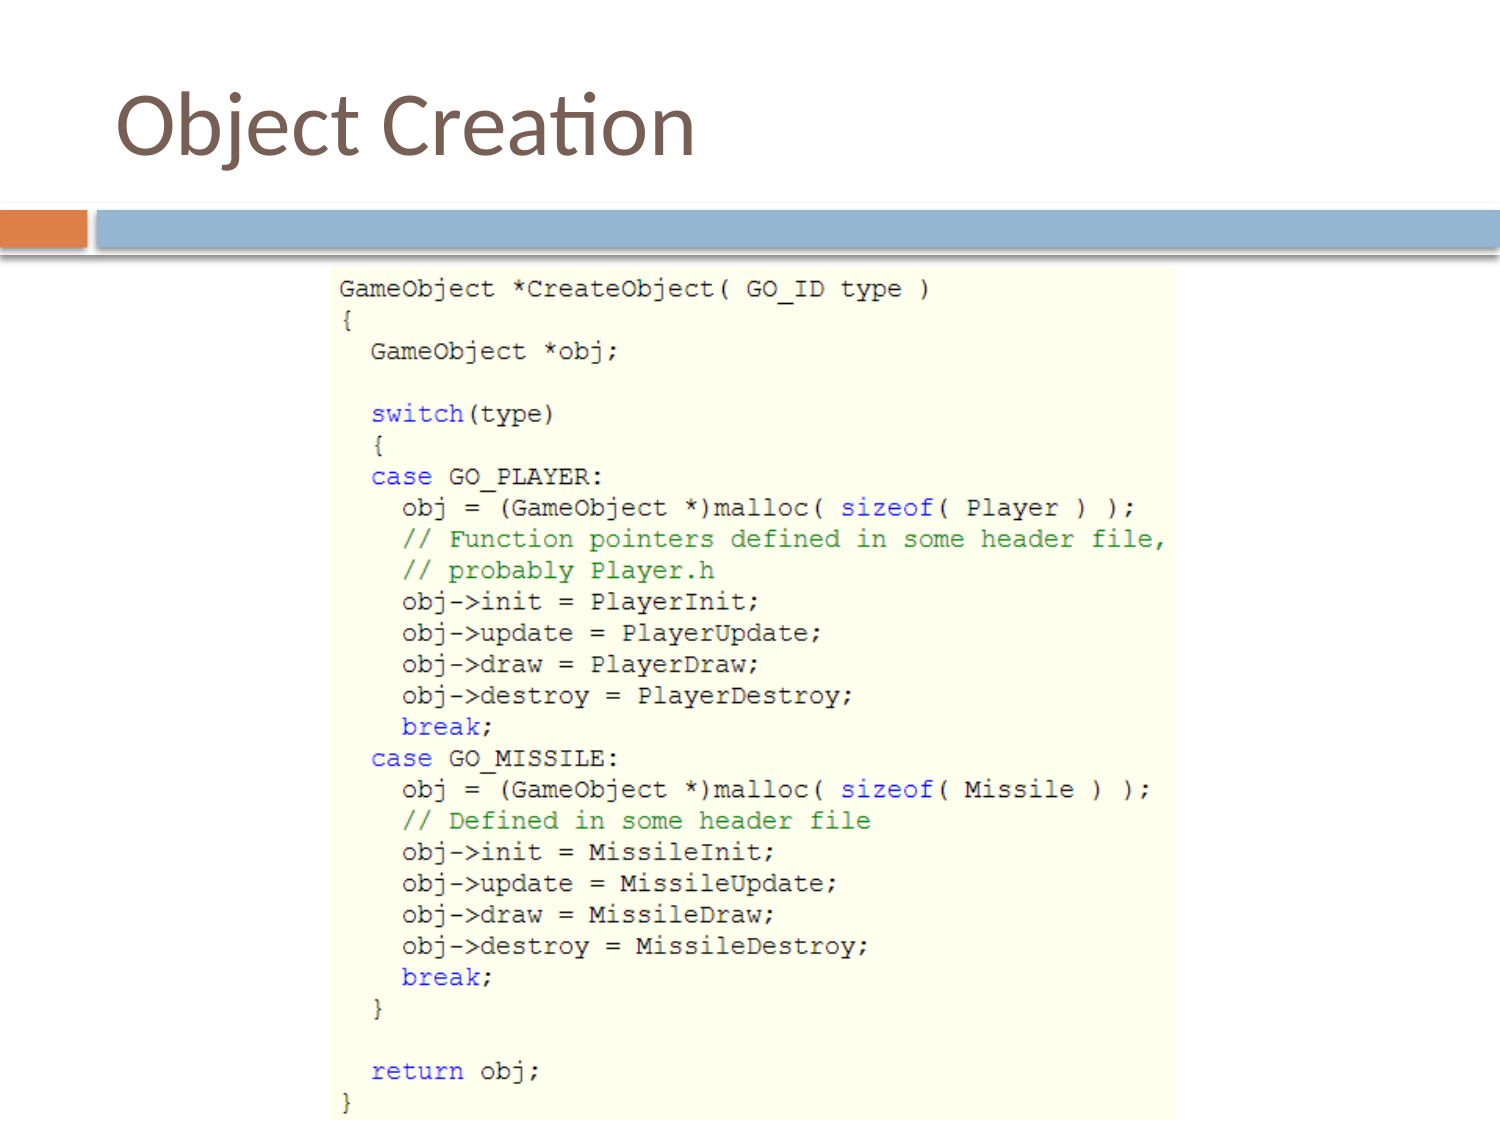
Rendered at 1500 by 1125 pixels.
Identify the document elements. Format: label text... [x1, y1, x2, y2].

title Object Creation [100, 37, 1438, 200]
picture [330, 267, 1177, 1120]
